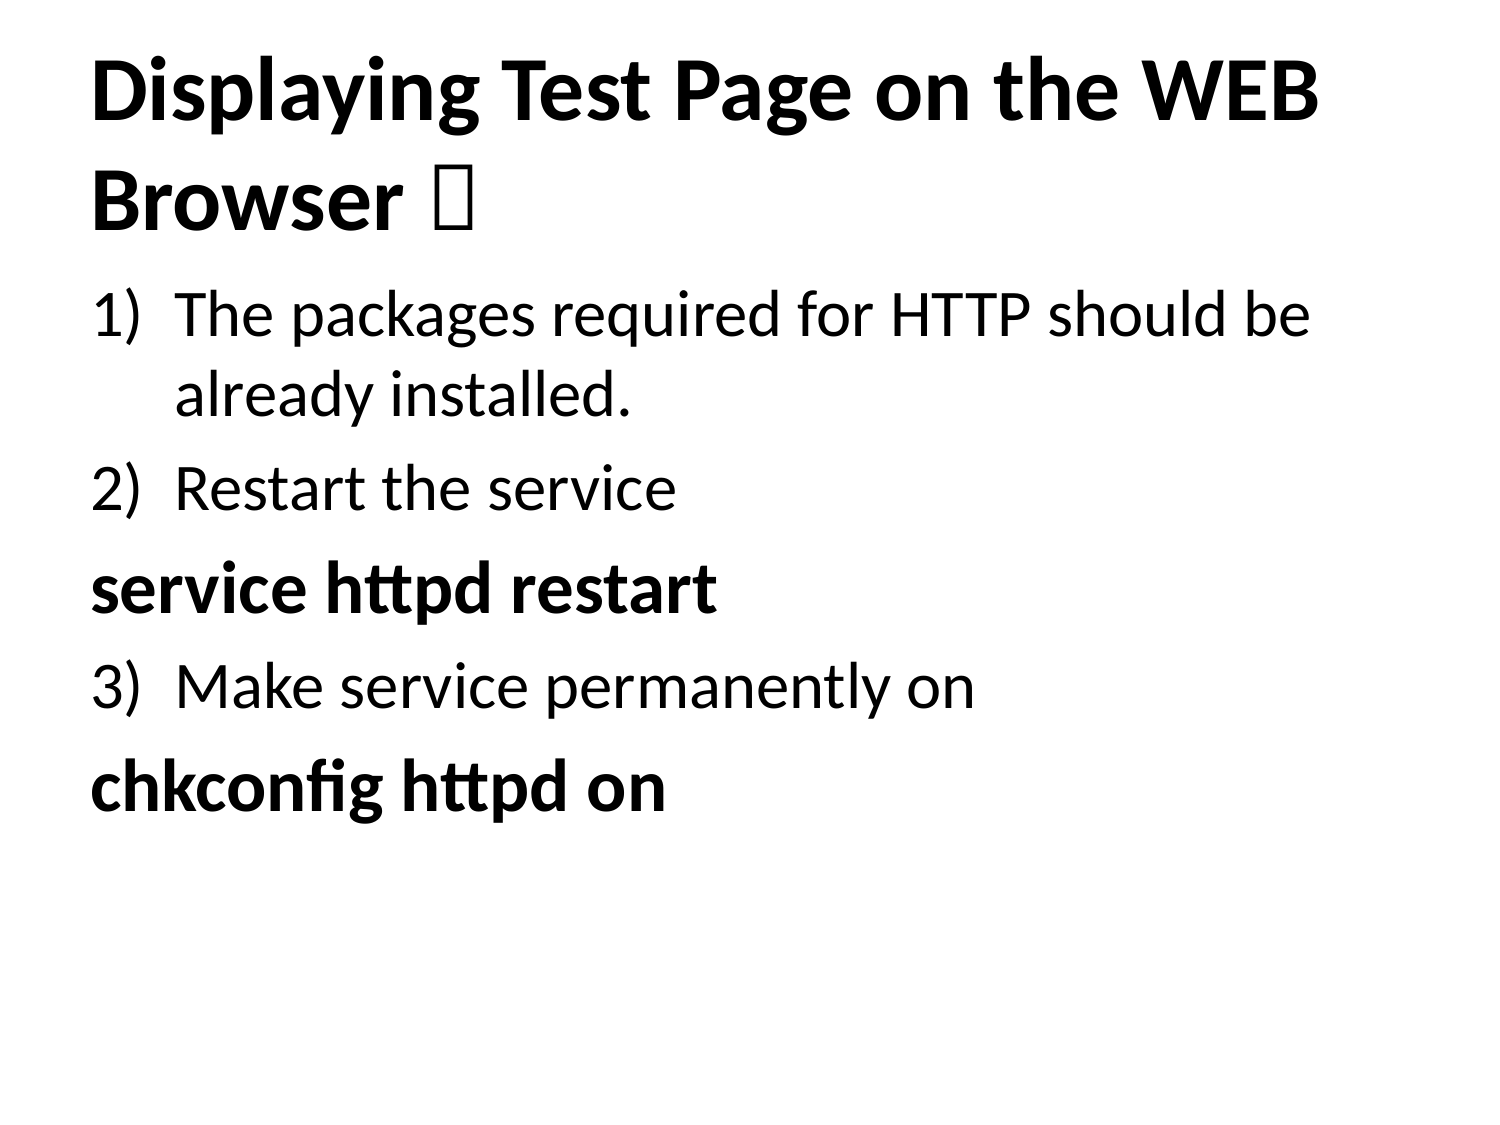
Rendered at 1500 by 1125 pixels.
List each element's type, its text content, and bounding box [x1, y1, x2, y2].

list The packages required for HTTP should be already installed. Restart the service service httpd restart Make service permanently on chkconfig httpd on [75, 262, 1425, 1005]
title Displaying Test Page on the WEB Browser  [75, 45, 1425, 233]
